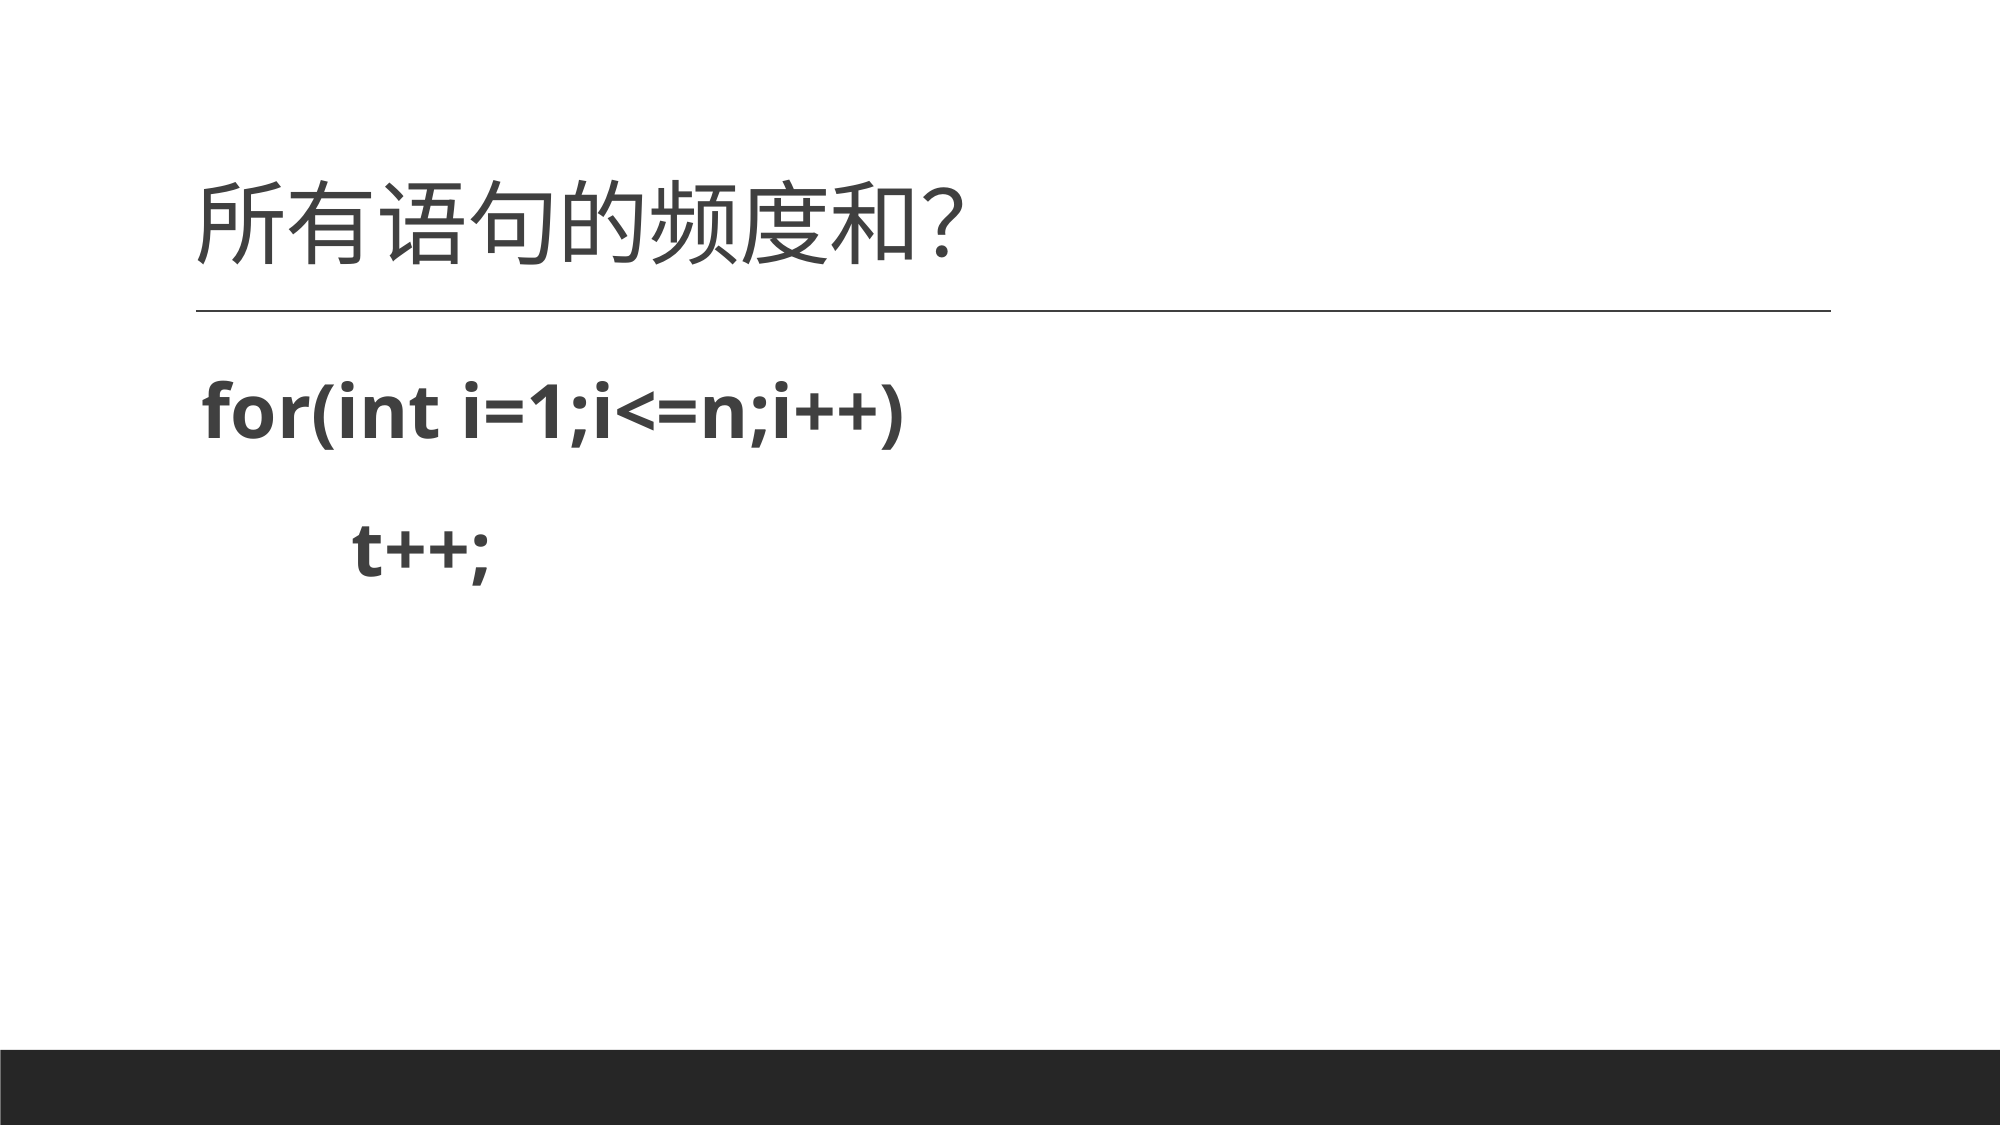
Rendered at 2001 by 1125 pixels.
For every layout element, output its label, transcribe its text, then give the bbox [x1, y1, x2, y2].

title 所有语句的频度和？ [180, 47, 1830, 285]
list for(int i=1;i<=n;i++) t++; [201, 338, 1852, 1012]
